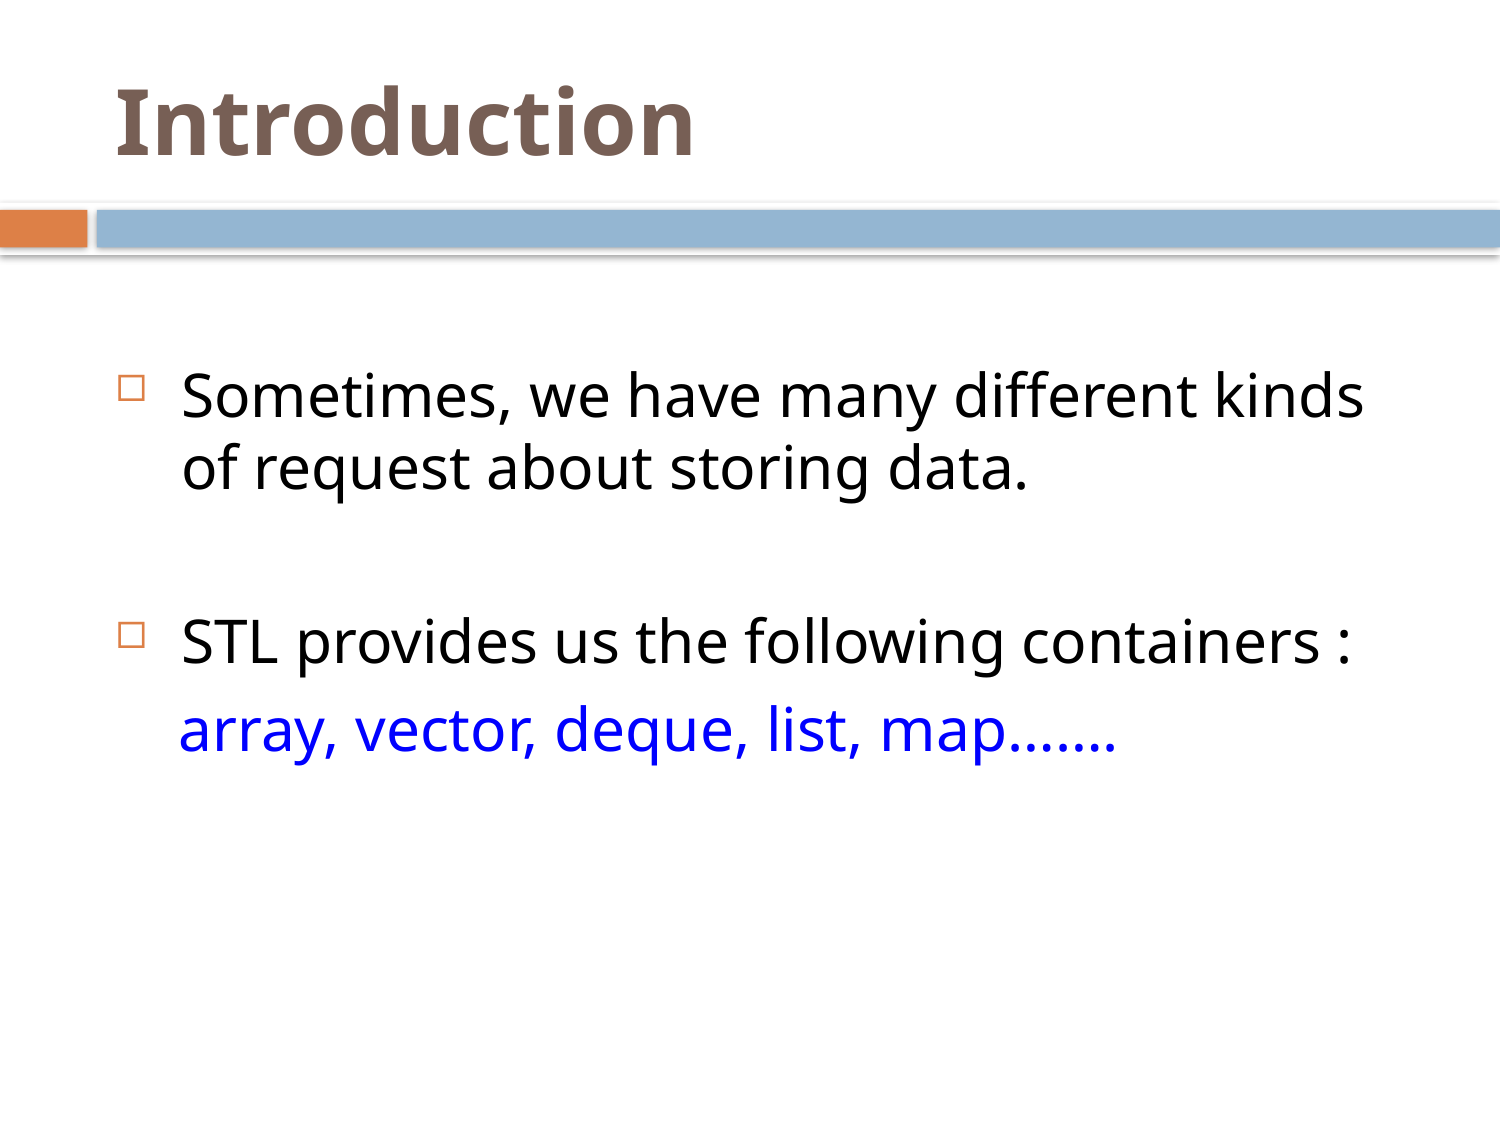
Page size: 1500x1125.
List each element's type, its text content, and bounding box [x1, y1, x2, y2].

title Introduction [100, 37, 1438, 200]
list Sometimes, we have many different kinds of request about storing data. STL provides us the following containers : array, vector, deque, list, map……. [100, 262, 1438, 1001]
